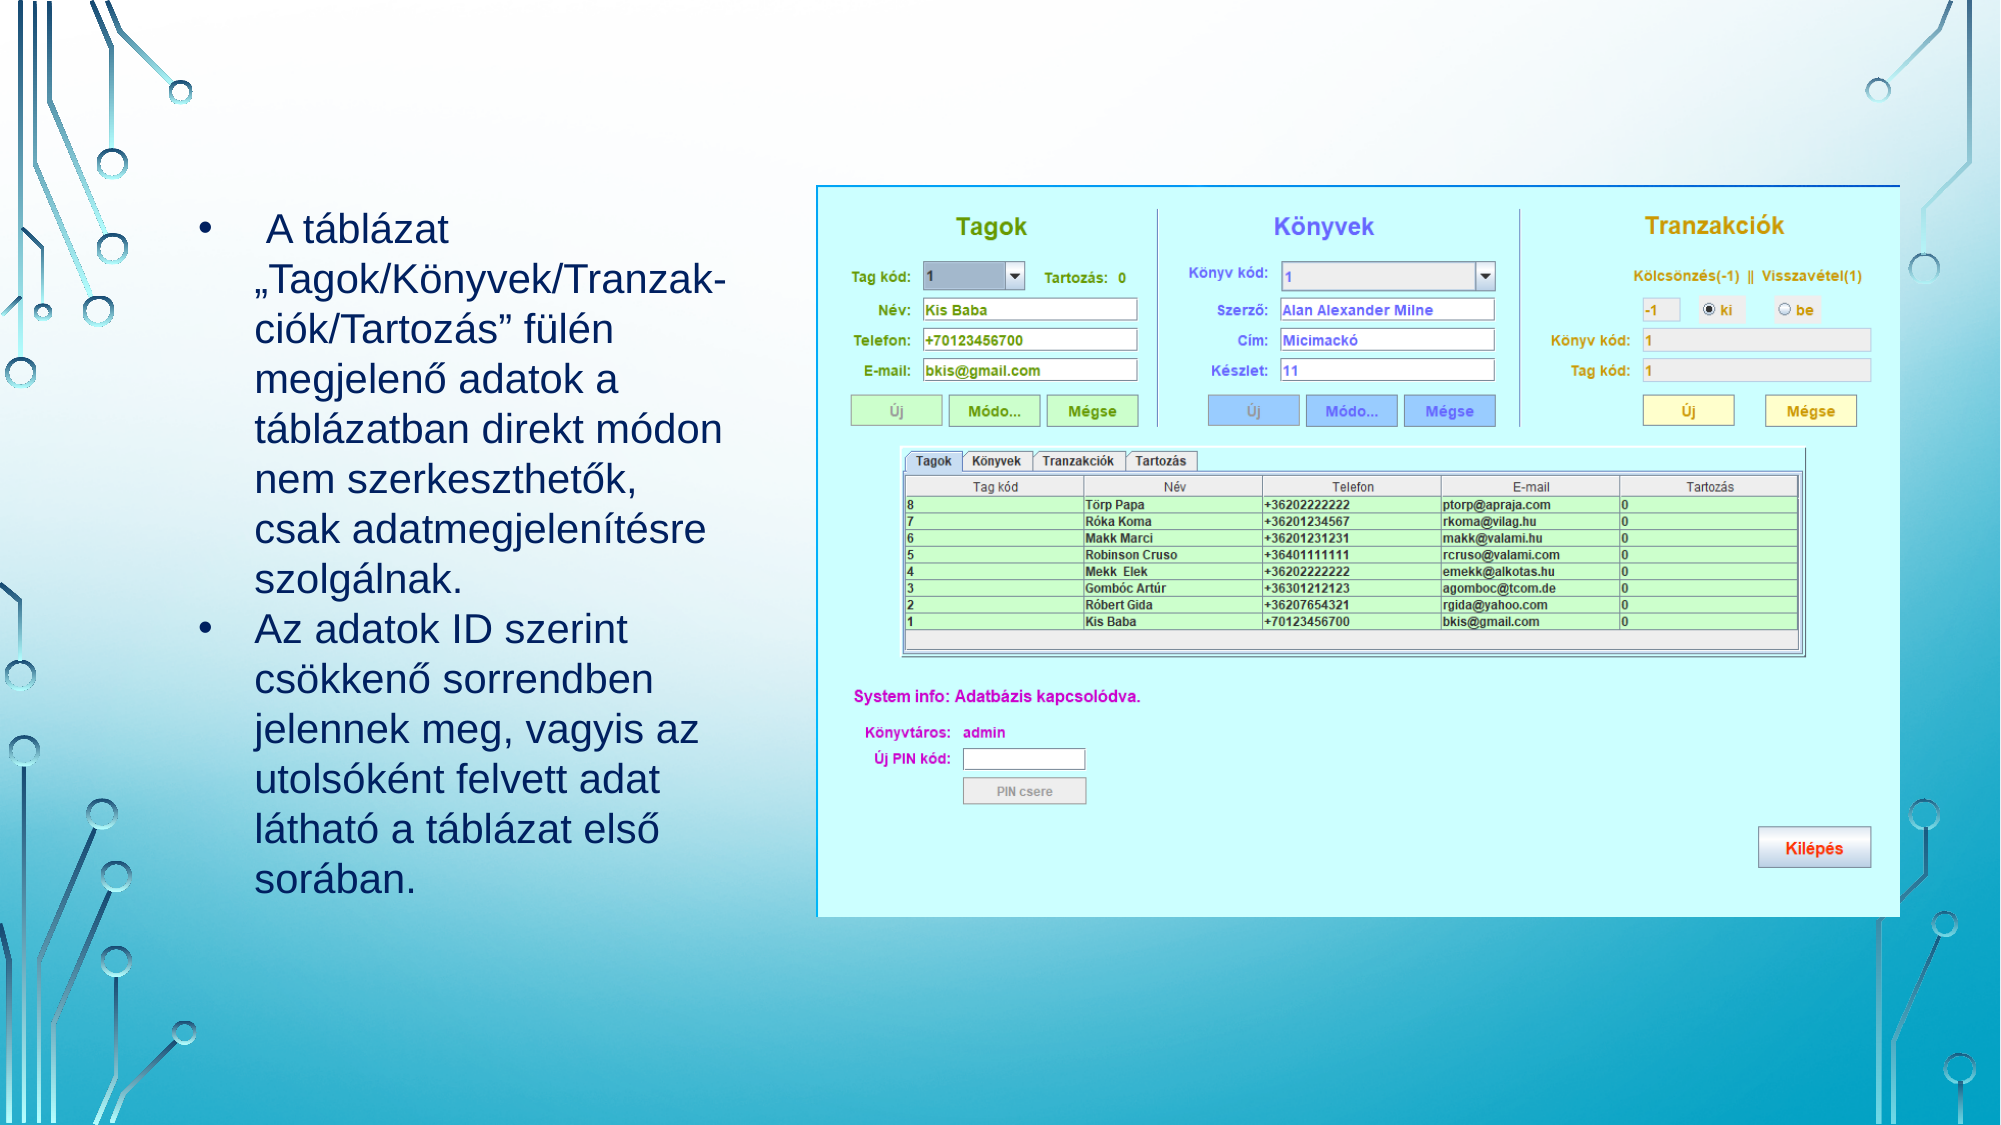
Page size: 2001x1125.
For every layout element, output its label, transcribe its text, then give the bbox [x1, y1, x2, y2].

text_box A táblázat „Tagok/Könyvek/Tranzak-ciók/Tartozás” fülén megjelenő adatok a táblázatban direkt módon nem szerkeszthetők, csak adatmegjelenítésre szolgálnak. Az adatok ID szerint csökkenő sorrendben jelennek meg, vagyis az utolsóként felvett adat látható a táblázat első sorában. [183, 194, 746, 910]
picture [819, 185, 1901, 917]
